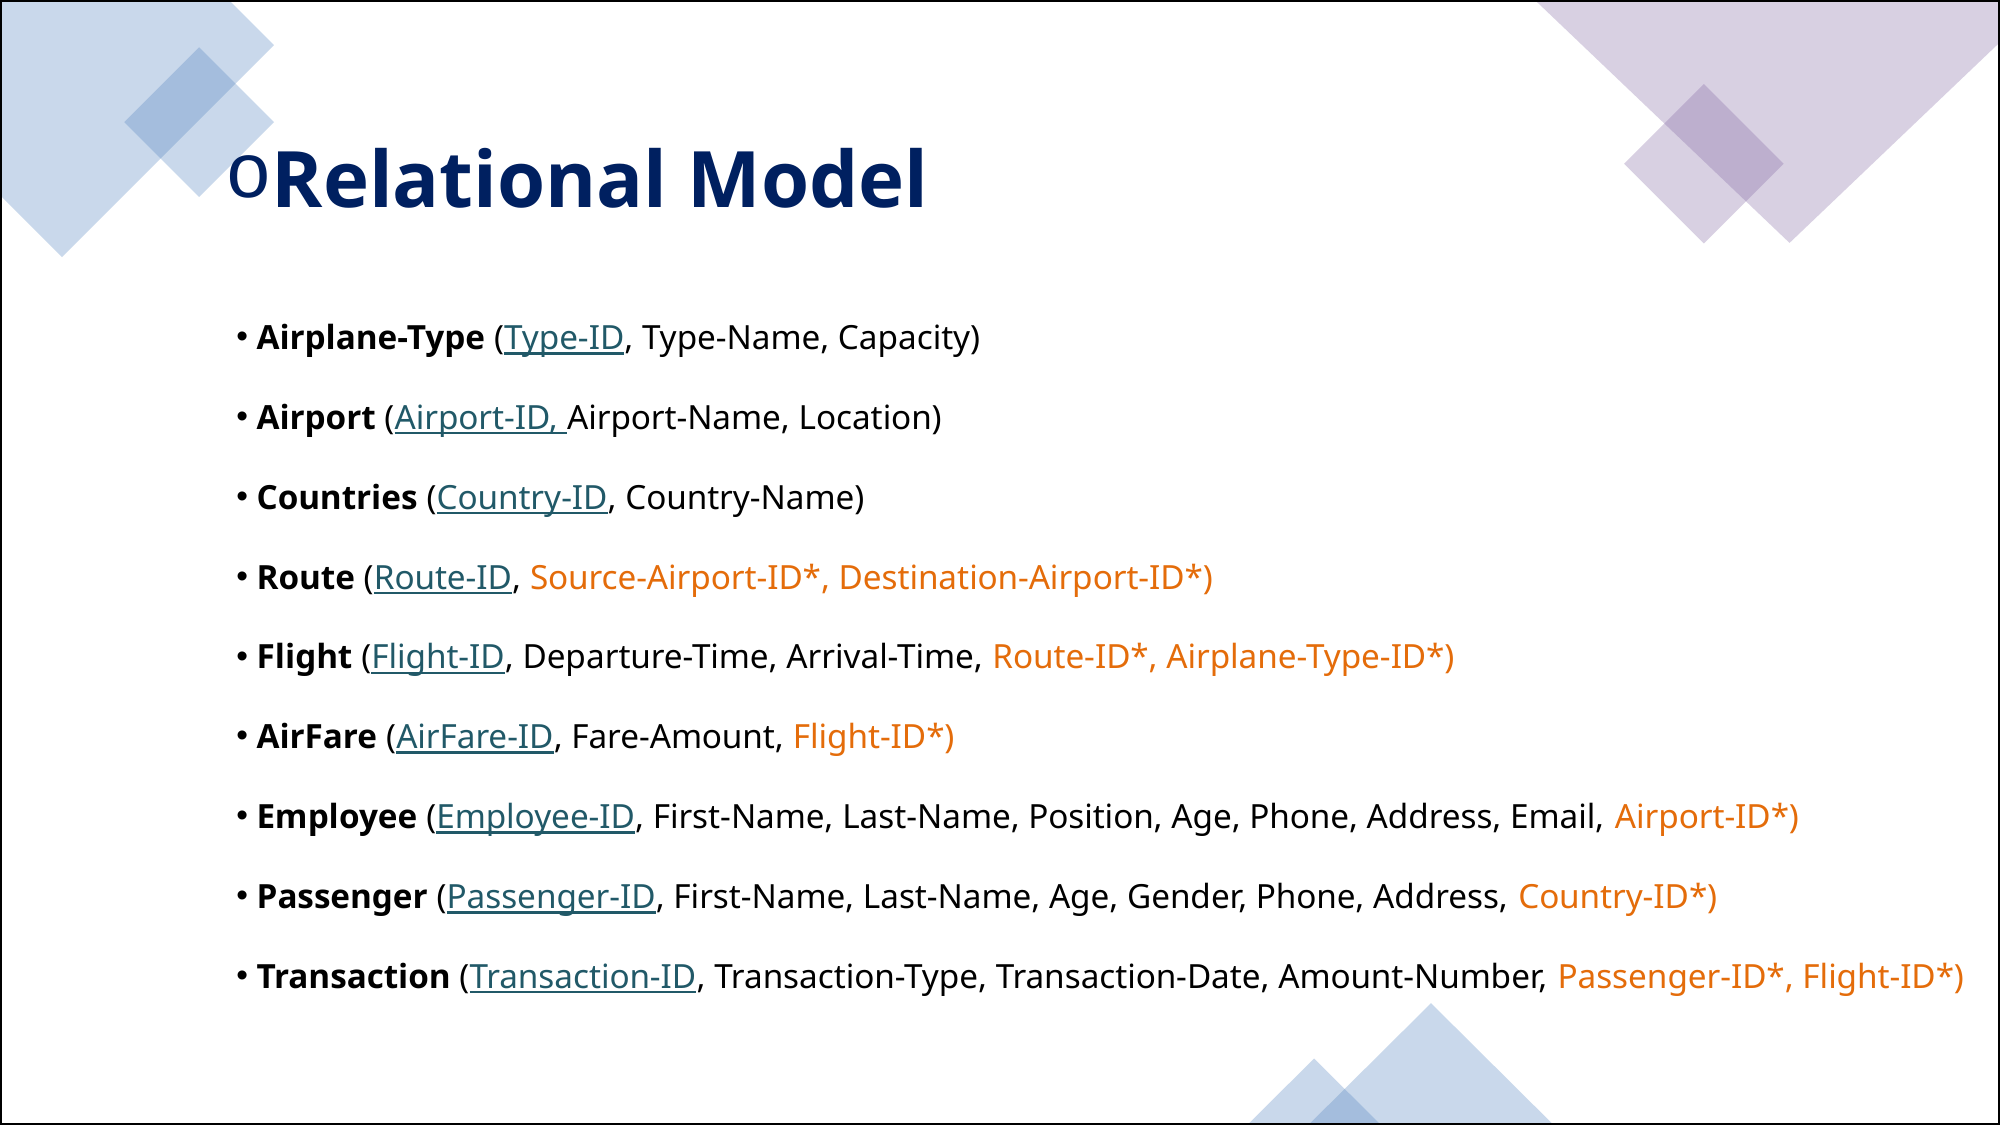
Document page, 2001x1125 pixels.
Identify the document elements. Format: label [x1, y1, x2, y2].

text_box [0, 0, 2000, 1125]
